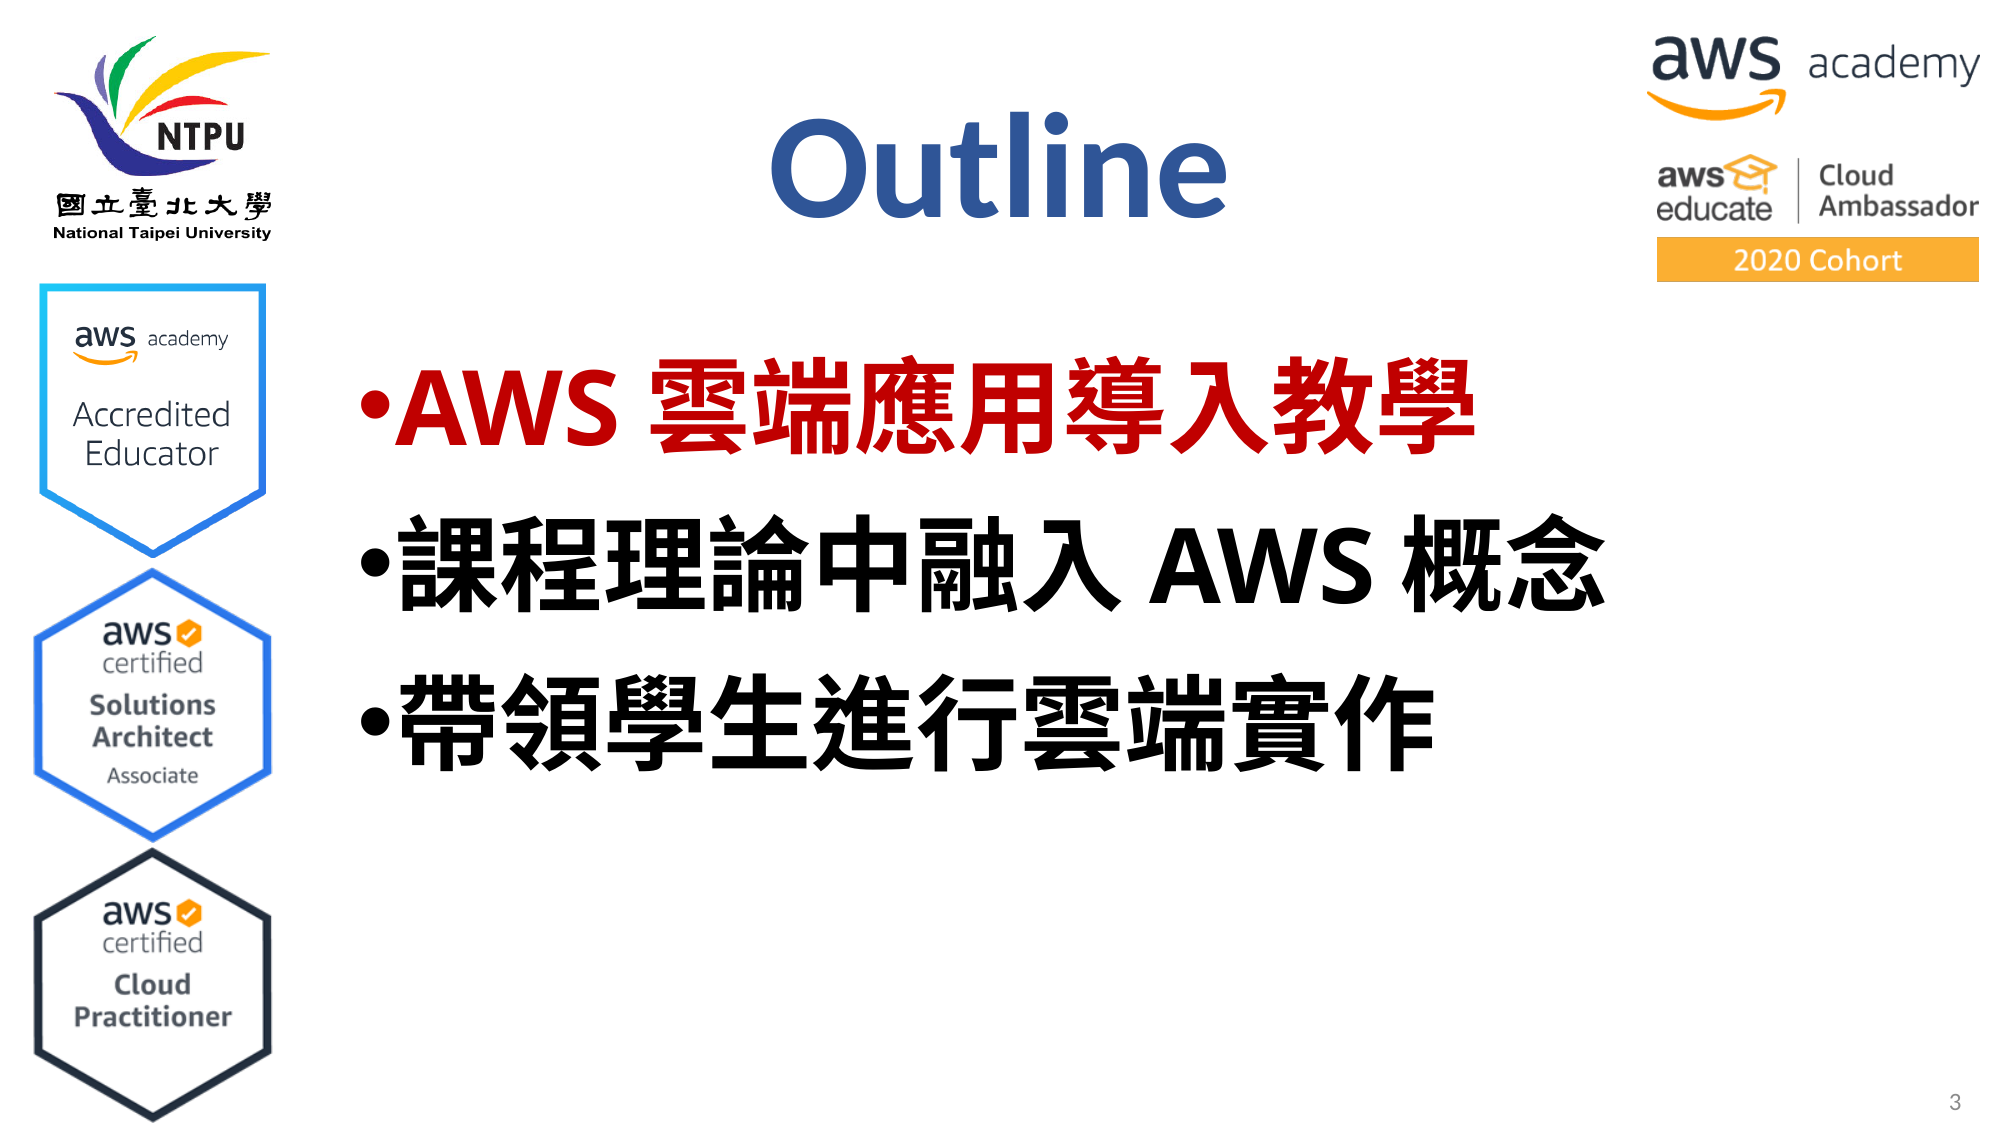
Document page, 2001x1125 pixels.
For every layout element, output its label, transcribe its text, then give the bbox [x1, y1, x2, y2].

picture [54, 36, 270, 176]
slide_number 3 [1819, 1080, 1977, 1120]
picture [54, 187, 271, 241]
picture [14, 567, 290, 843]
picture [14, 847, 290, 1123]
picture [39, 283, 266, 558]
title Outline [137, 59, 1863, 278]
picture [1657, 154, 1980, 300]
picture [1647, 36, 1980, 121]
list AWS雲端應用導入教學 課程理論中融入AWS概念 帶領學生進行雲端實作 [342, 333, 1730, 1014]
